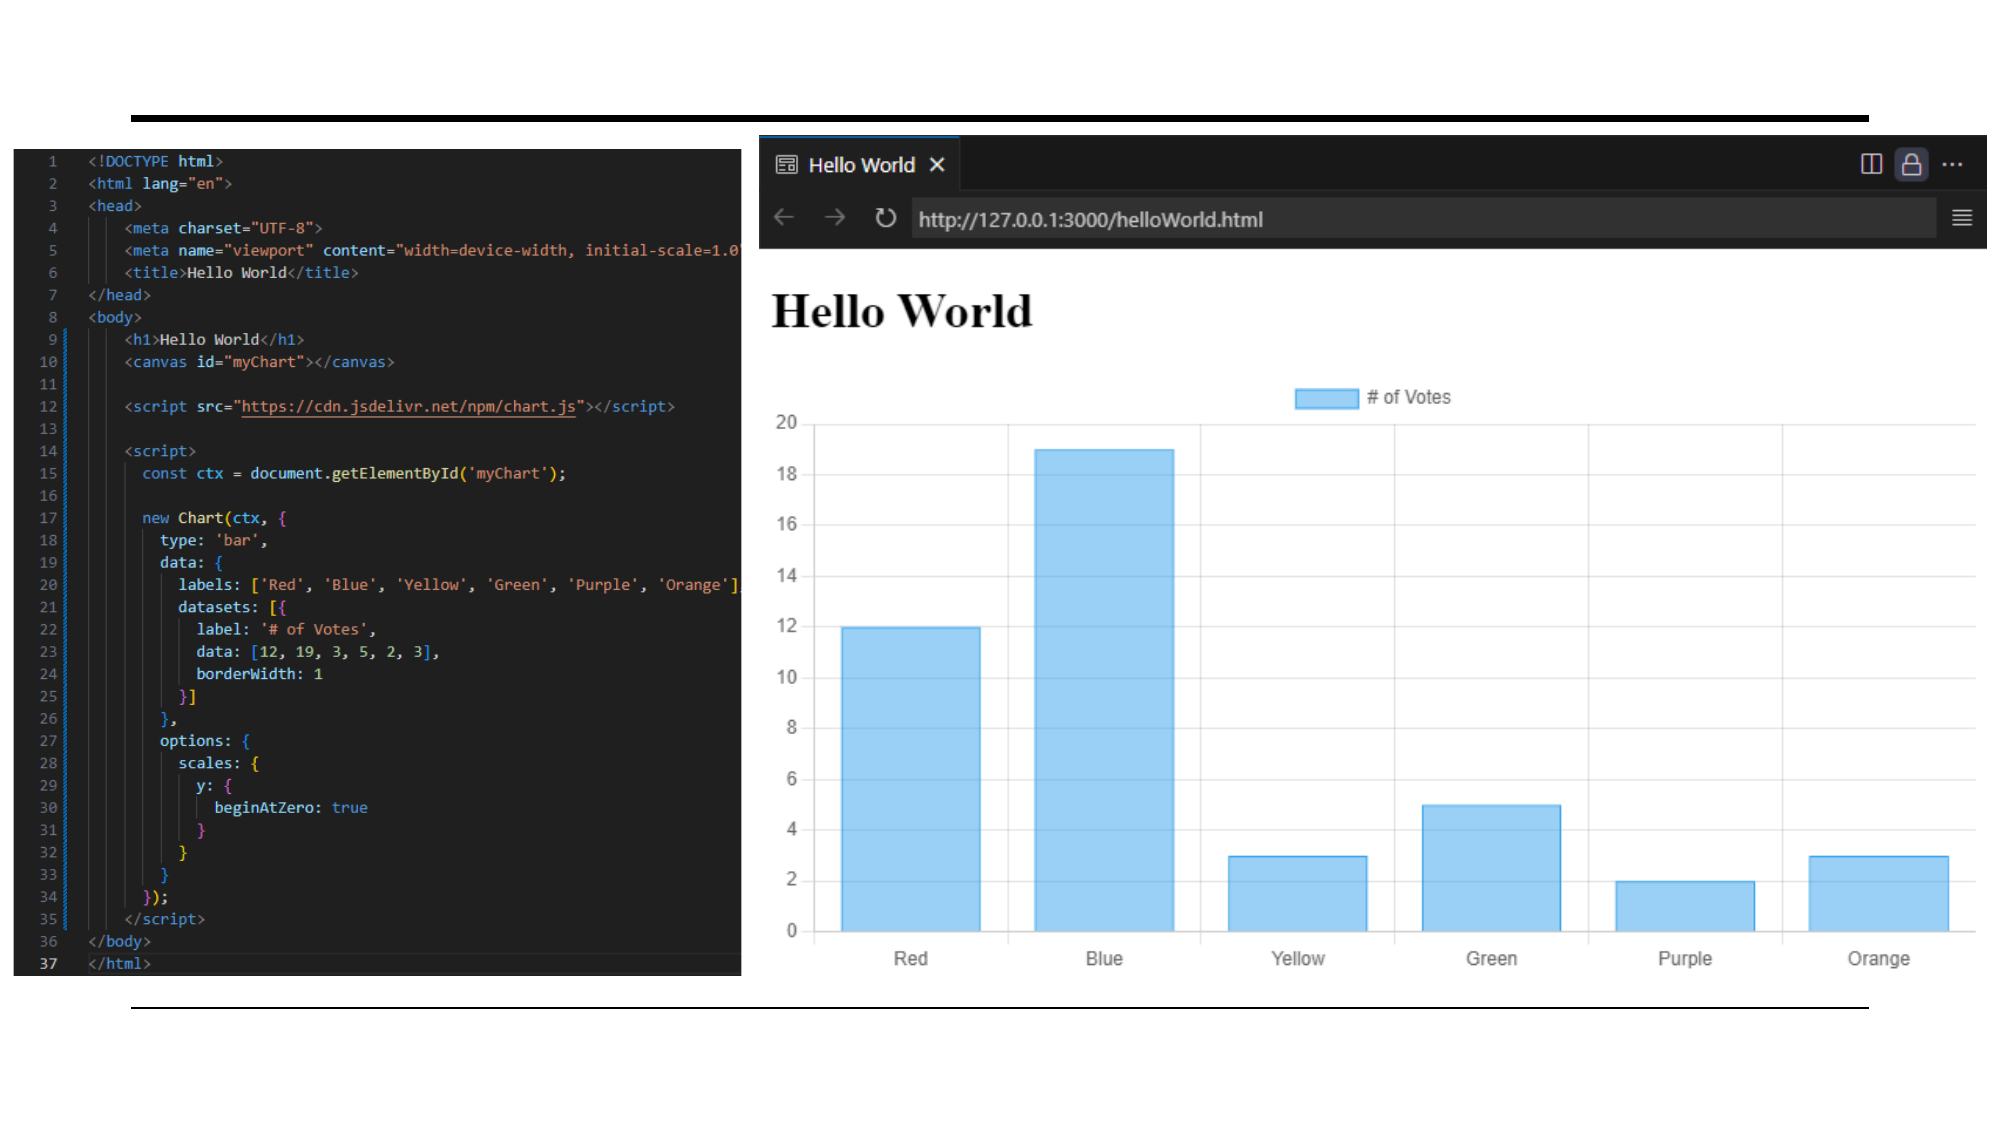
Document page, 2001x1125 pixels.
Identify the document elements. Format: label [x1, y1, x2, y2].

picture [13, 149, 742, 976]
picture [759, 135, 1987, 990]
